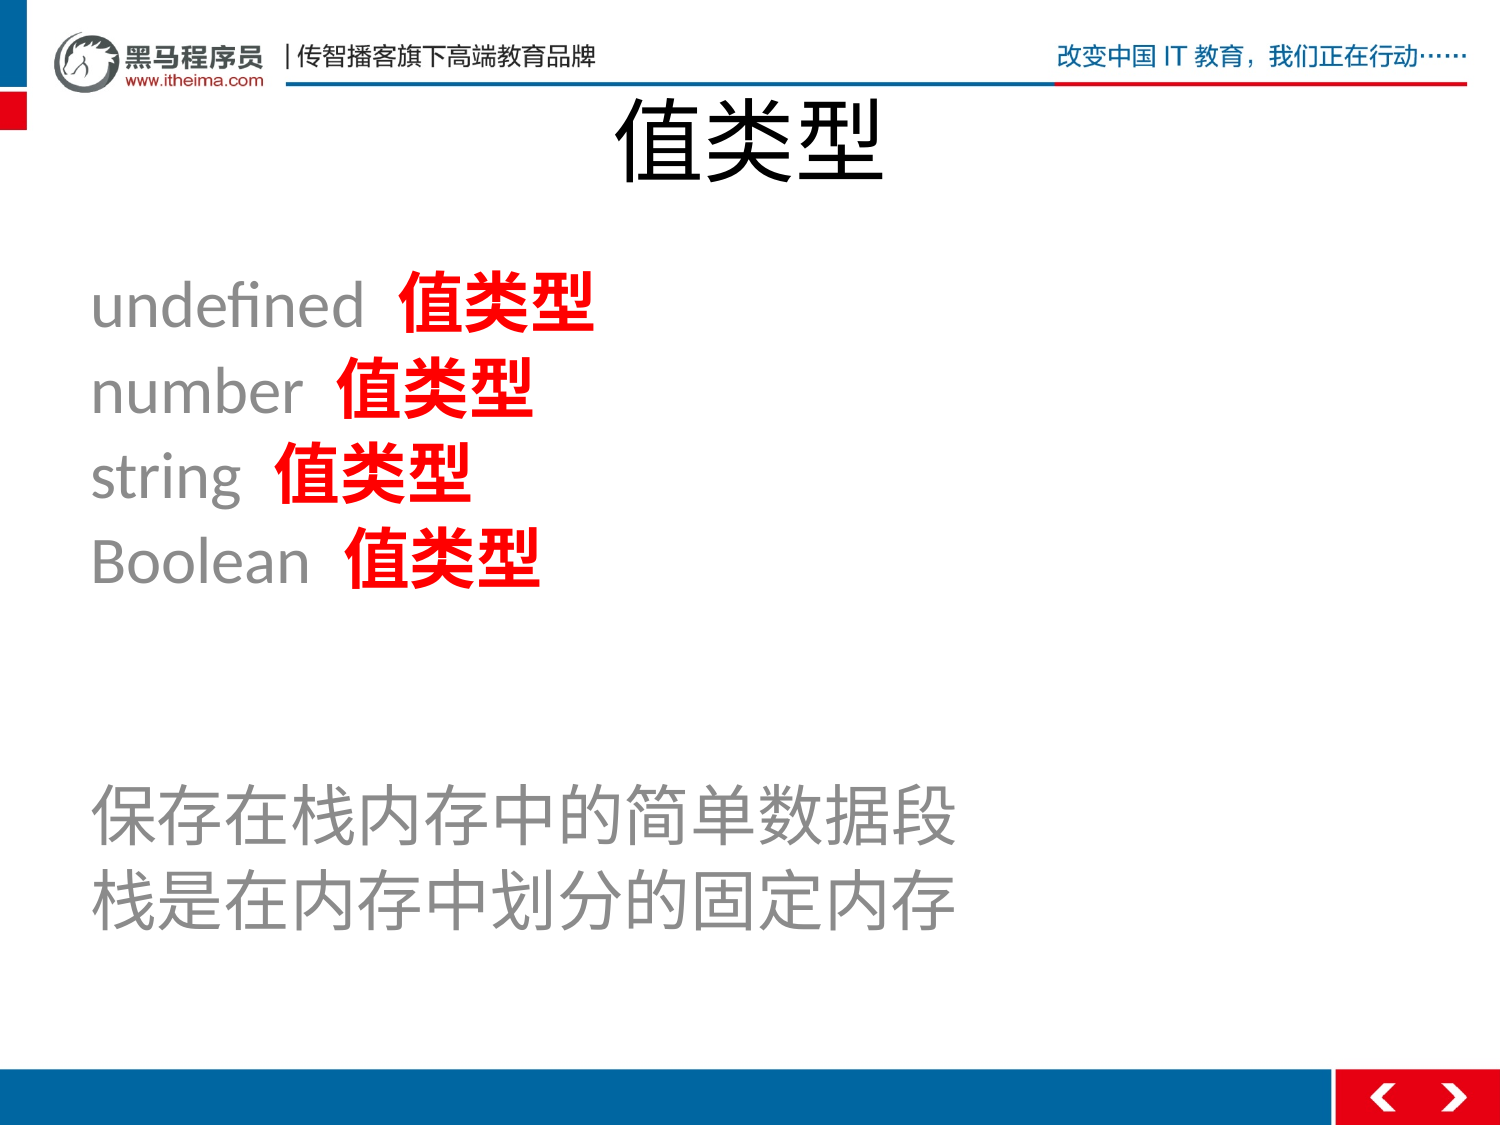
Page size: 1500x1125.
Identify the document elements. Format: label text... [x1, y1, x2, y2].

list undefined 值类型 number 值类型 string 值类型 Boolean 值类型 保存在栈内存中的简单数据段 栈是在内存中划分的固定内存 [75, 262, 1425, 1005]
picture [0, 0, 1500, 1125]
title 值类型 [75, 45, 1425, 233]
